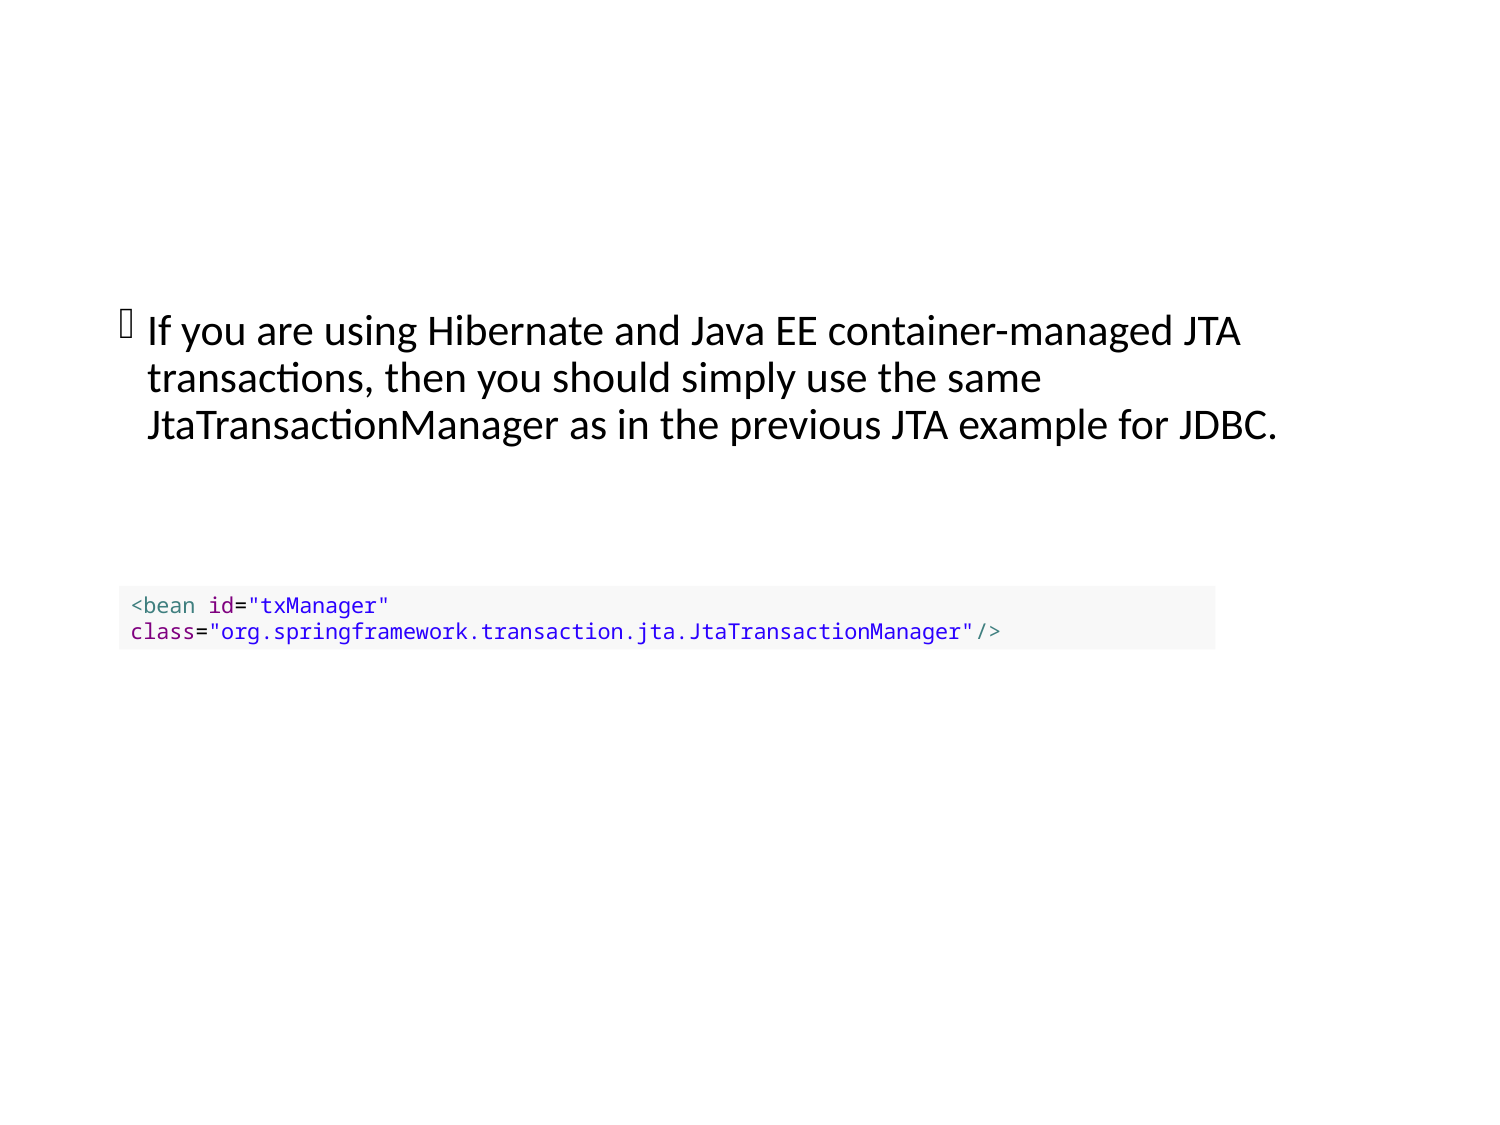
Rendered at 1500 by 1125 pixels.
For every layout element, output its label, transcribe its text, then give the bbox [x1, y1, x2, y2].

list If you are using Hibernate and Java EE container-managed JTA transactions, then you should simply use the same JtaTransactionManager as in the previous JTA example for JDBC. [103, 299, 1398, 1014]
text_box <bean id="txManager" class="org.springframework.transaction.jta.JtaTransactionManager"/> [119, 585, 1216, 650]
